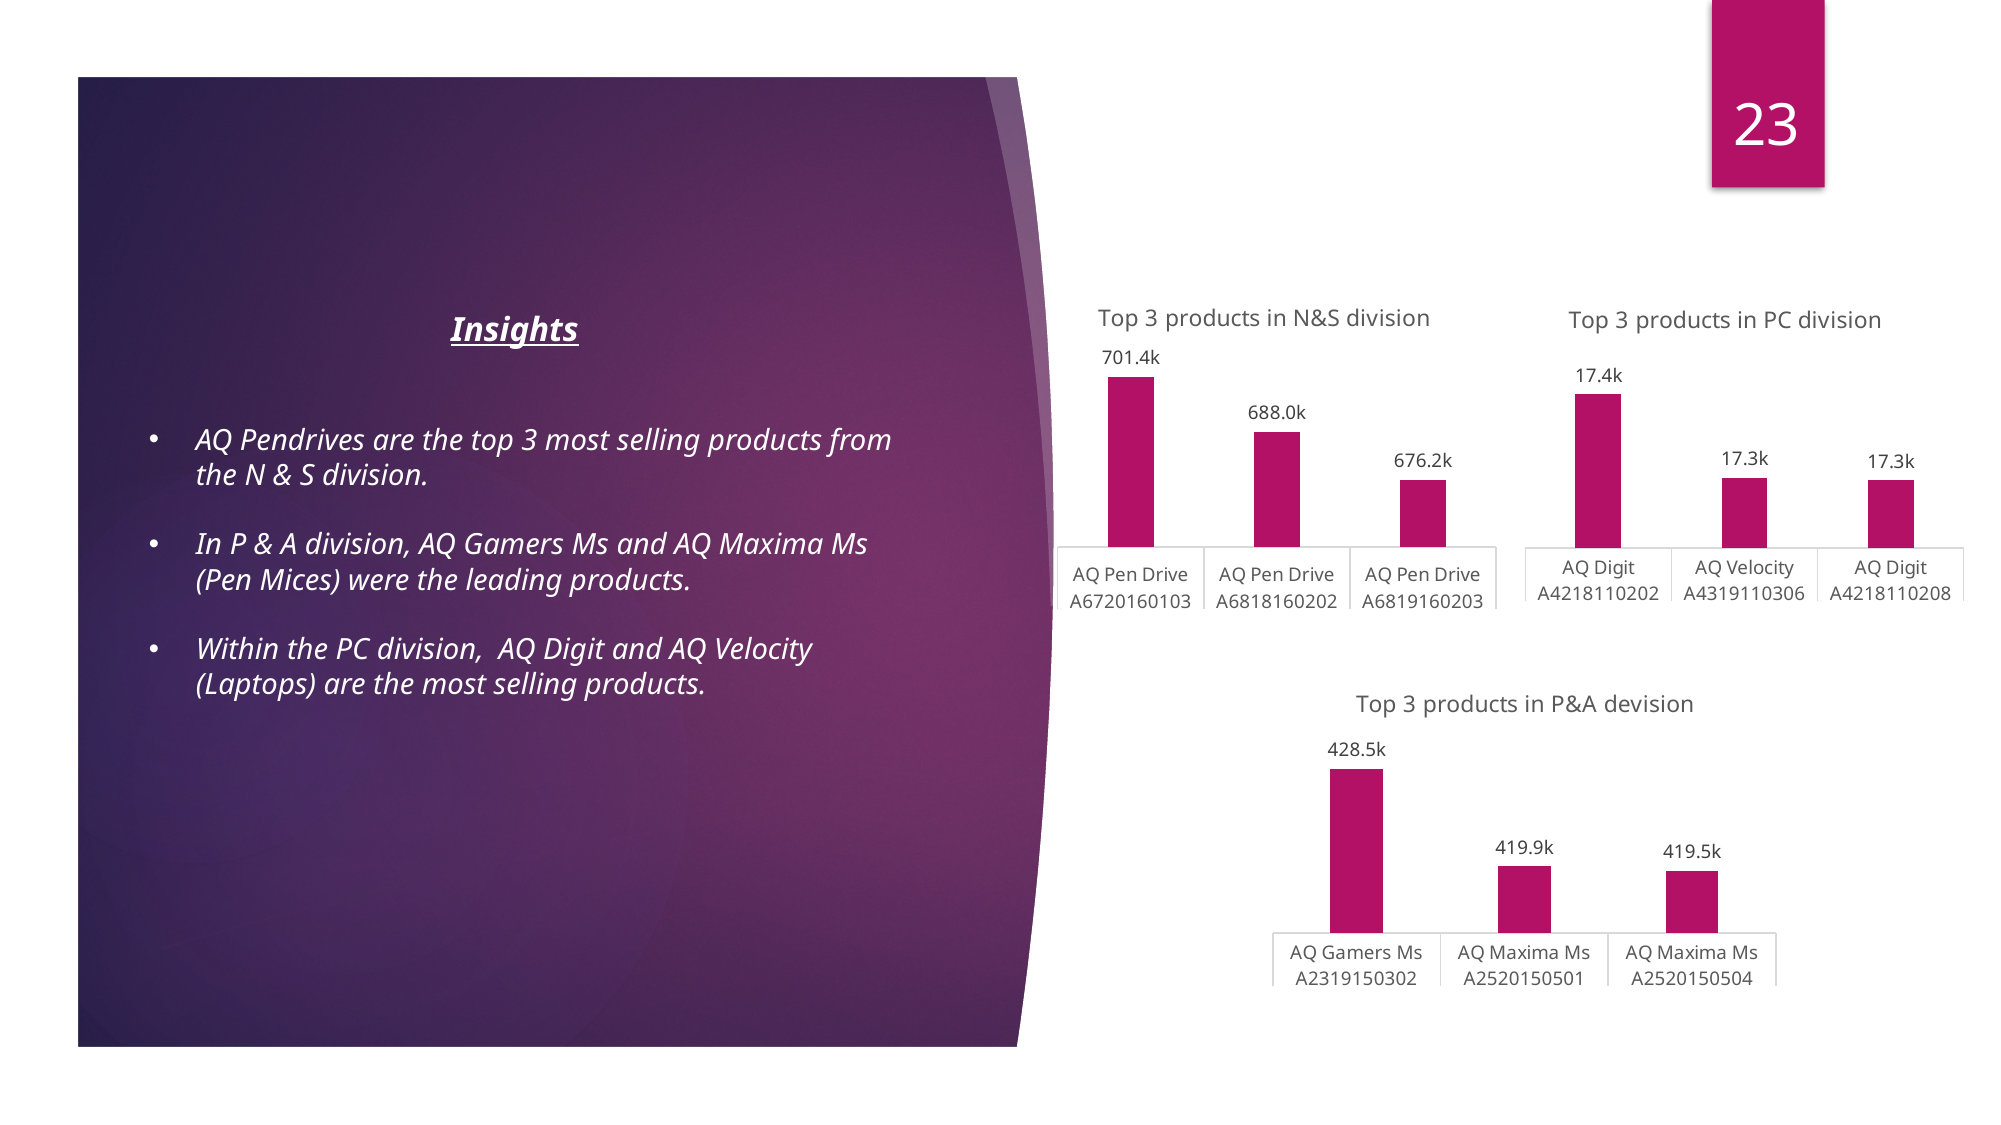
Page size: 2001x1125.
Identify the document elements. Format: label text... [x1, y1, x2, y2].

chart [1019, 283, 1990, 632]
chart [1262, 653, 1787, 1000]
text_box Insights [436, 300, 767, 355]
slide_number 23 [1698, 48, 1836, 175]
text_box AQ Pendrives are the top 3 most selling products from the N & S division. In P & A division, AQ Gamers Ms and AQ Maxima Ms (Pen Mices) were the leading products. Within the PC division, AQ Digit and AQ Velocity (Laptops) are the most selling products. [134, 413, 934, 743]
